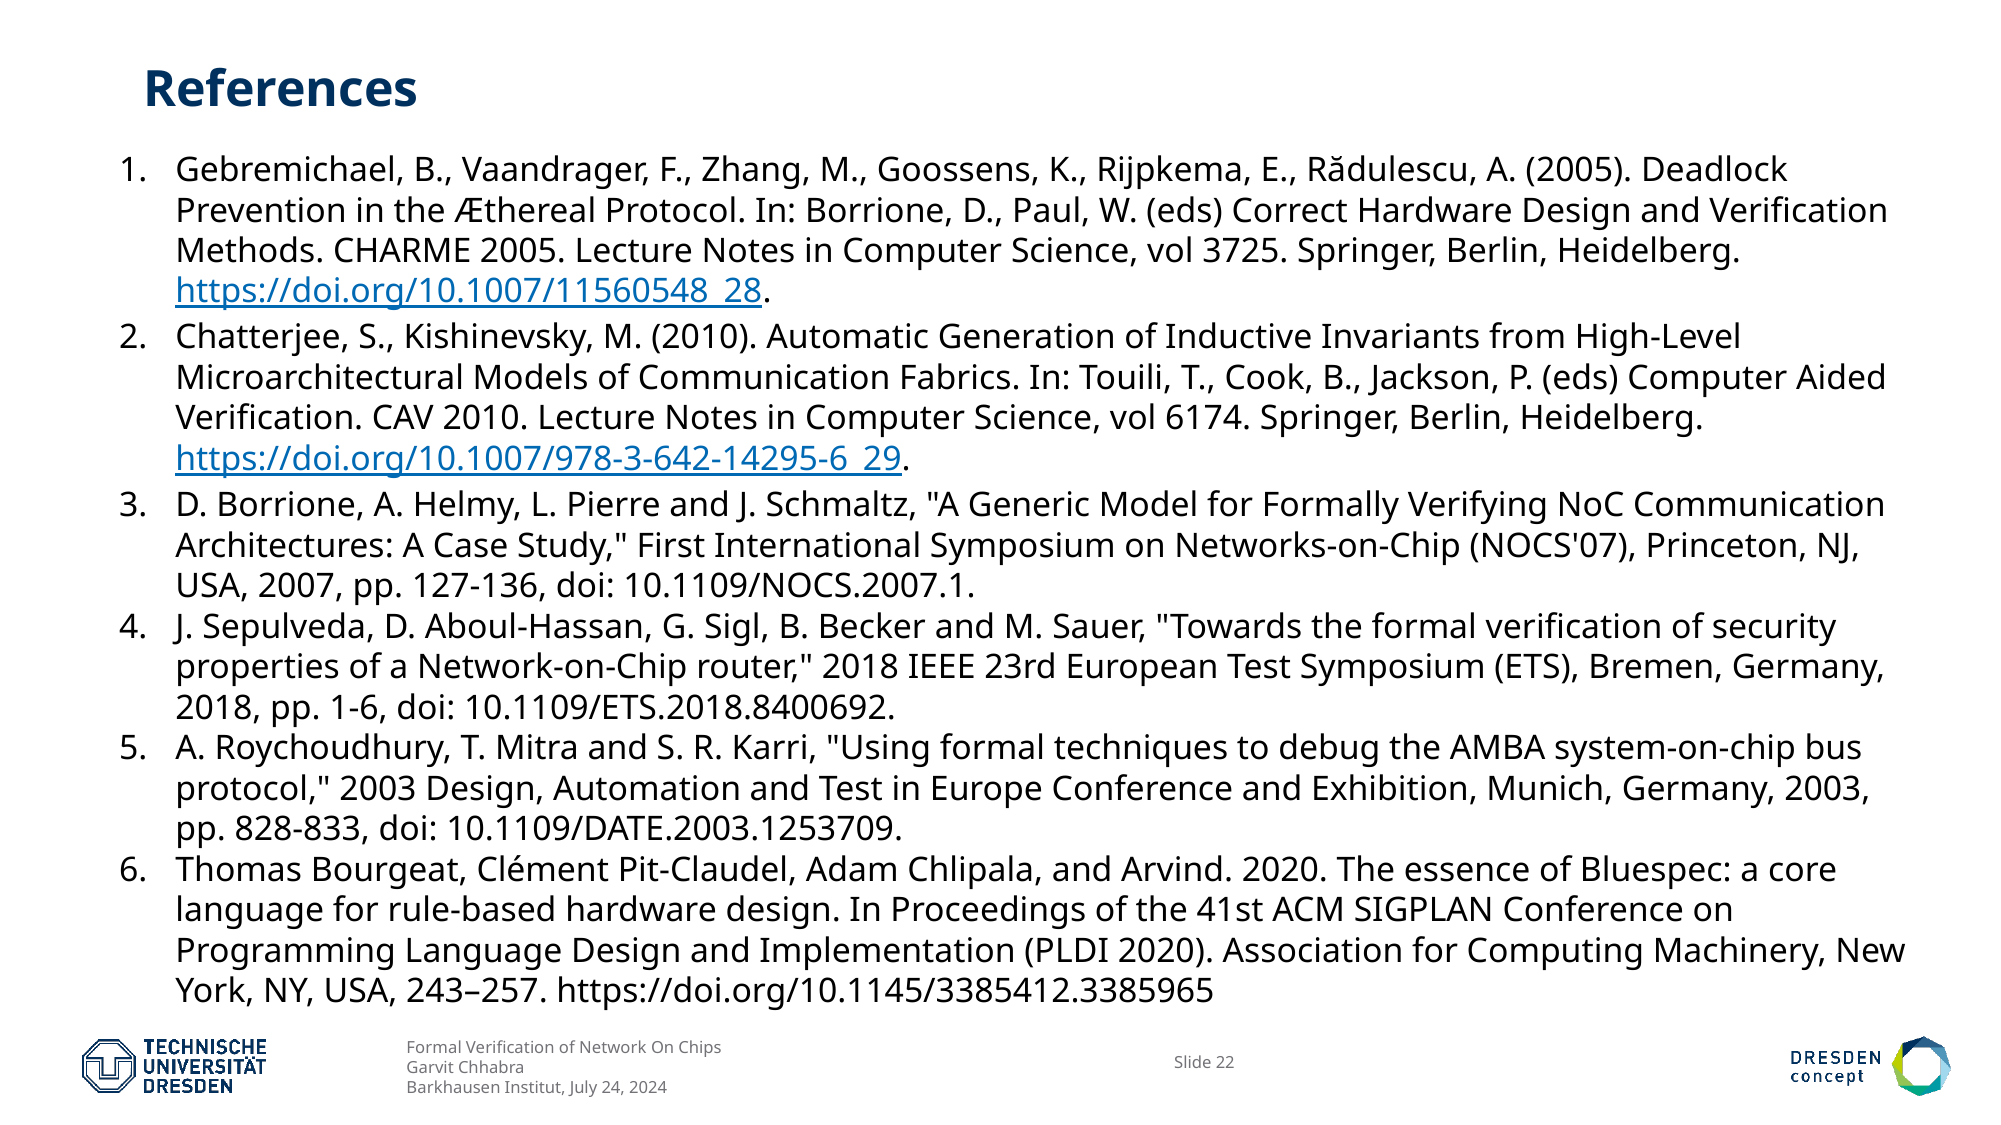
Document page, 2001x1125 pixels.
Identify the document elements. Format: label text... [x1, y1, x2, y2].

picture [1791, 1036, 1951, 1096]
text_box Gebremichael, B., Vaandrager, F., Zhang, M., Goossens, K., Rijpkema, E., Rădulescu, A. (2005). Deadlock Prevention in the Æthereal Protocol. In: Borrione, D., Paul, W. (eds) Correct Hardware Design and Verification Methods. CHARME 2005. Lecture Notes in Computer Science, vol 3725. Springer, Berlin, Heidelberg. https://doi.org/10.1007/11560548_28. Chatterjee, S., Kishinevsky, M. (2010). Automatic Generation of Inductive Invariants from High-Level Microarchitectural Models of Communication Fabrics. In: Touili, T., Cook, B., Jackson, P. (eds) Computer Aided Verification. CAV 2010. Lecture Notes in Computer Science, vol 6174. Springer, Berlin, Heidelberg. https://doi.org/10.1007/978-3-642-14295-6_29. D. Borrione, A. Helmy, L. Pierre and J. Schmaltz, "A Generic Model for Formally Verifying NoC Communication Architectures: A Case Study," First International Symposium on Networks-on-Chip (NOCS'07), Princeton, NJ, USA, 2007, pp. 127-136, doi: 10.1109/NOCS.2007.1. J. Sepulveda, D. Aboul-Hassan, G. Sigl, B. Becker and M. Sauer, "Towards the formal verification of security properties of a Network-on-Chip router," 2018 IEEE 23rd European Test Symposium (ETS), Bremen, Germany, 2018, pp. 1-6, doi: 10.1109/ETS.2018.8400692. A. Roychoudhury, T. Mitra and S. R. Karri, "Using formal techniques to debug the AMBA system-on-chip bus protocol," 2003 Design, Automation and Test in Europe Conference and Exhibition, Munich, Germany, 2003, pp. 828-833, doi: 10.1109/DATE.2003.1253709. Thomas Bourgeat, Clément Pit-Claudel, Adam Chlipala, and Arvind. 2020. The essence of Bluespec: a core language for rule-based hardware design. In Proceedings of the 41st ACM SIGPLAN Conference on Programming Language Design and Implementation (PLDI 2020). Association for Computing Machinery, New York, NY, USA, 243–257. https://doi.org/10.1145/3385412.3385965 [104, 140, 1939, 1017]
picture [82, 1039, 266, 1093]
title References [143, 56, 1880, 140]
